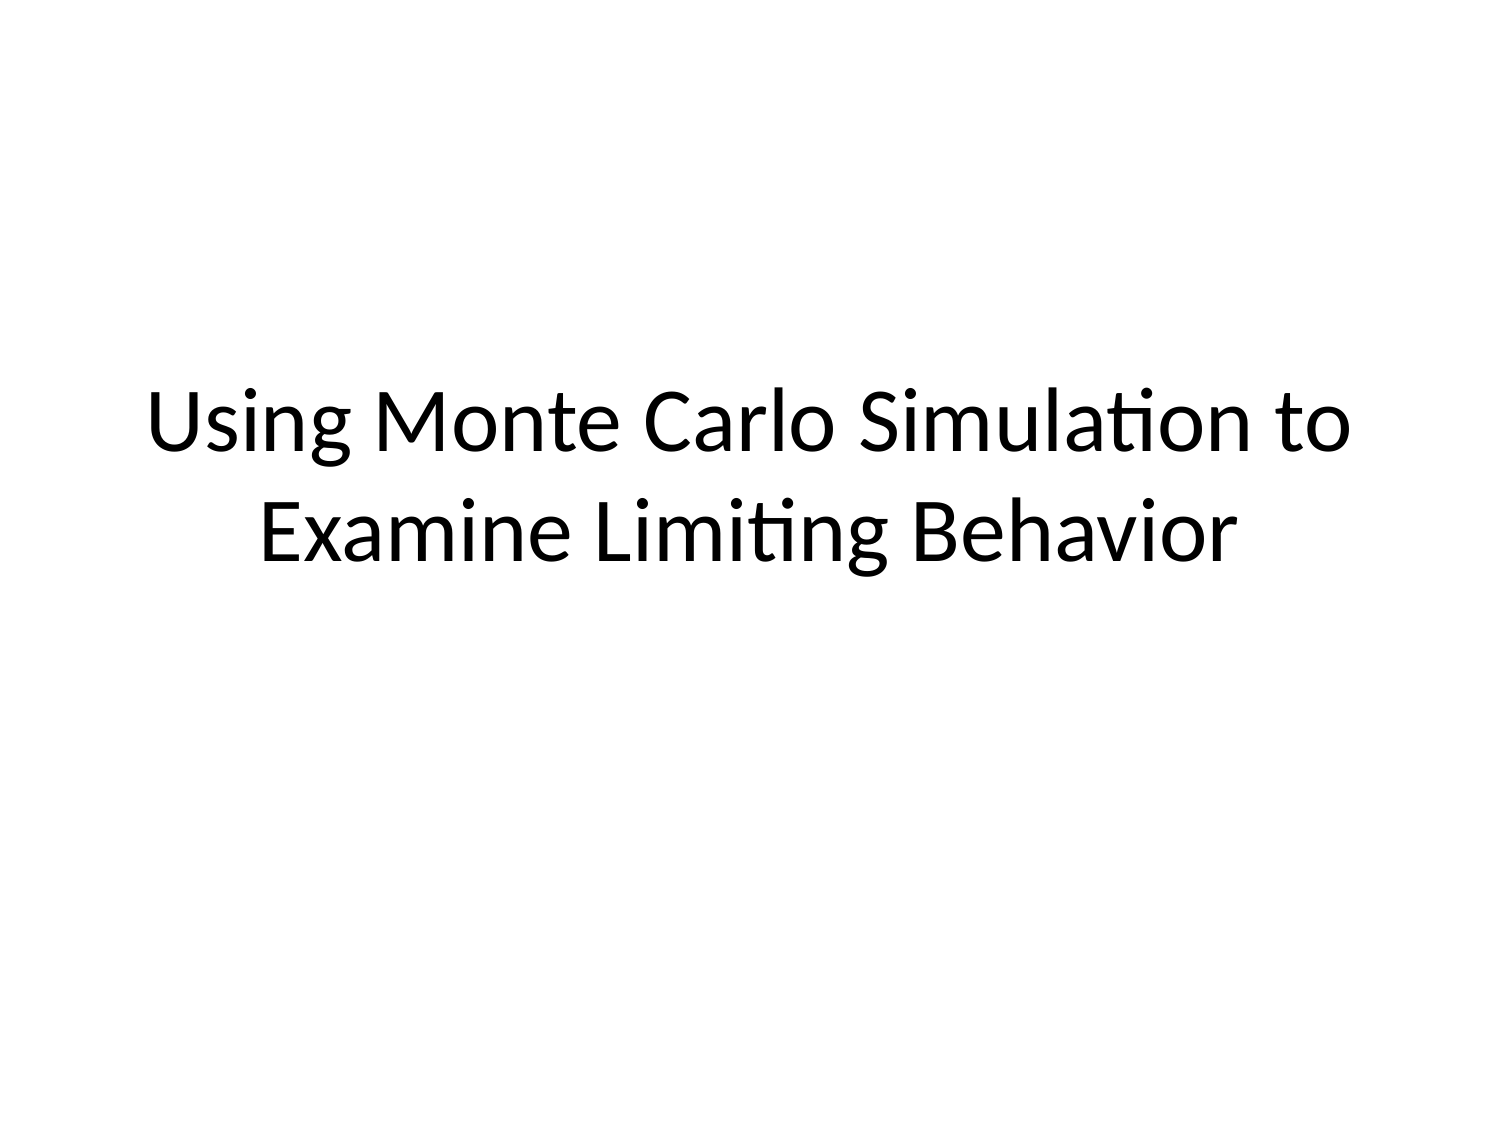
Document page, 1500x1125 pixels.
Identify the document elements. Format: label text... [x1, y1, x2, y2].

title Using Monte Carlo Simulation to Examine Limiting Behavior [112, 349, 1388, 591]
